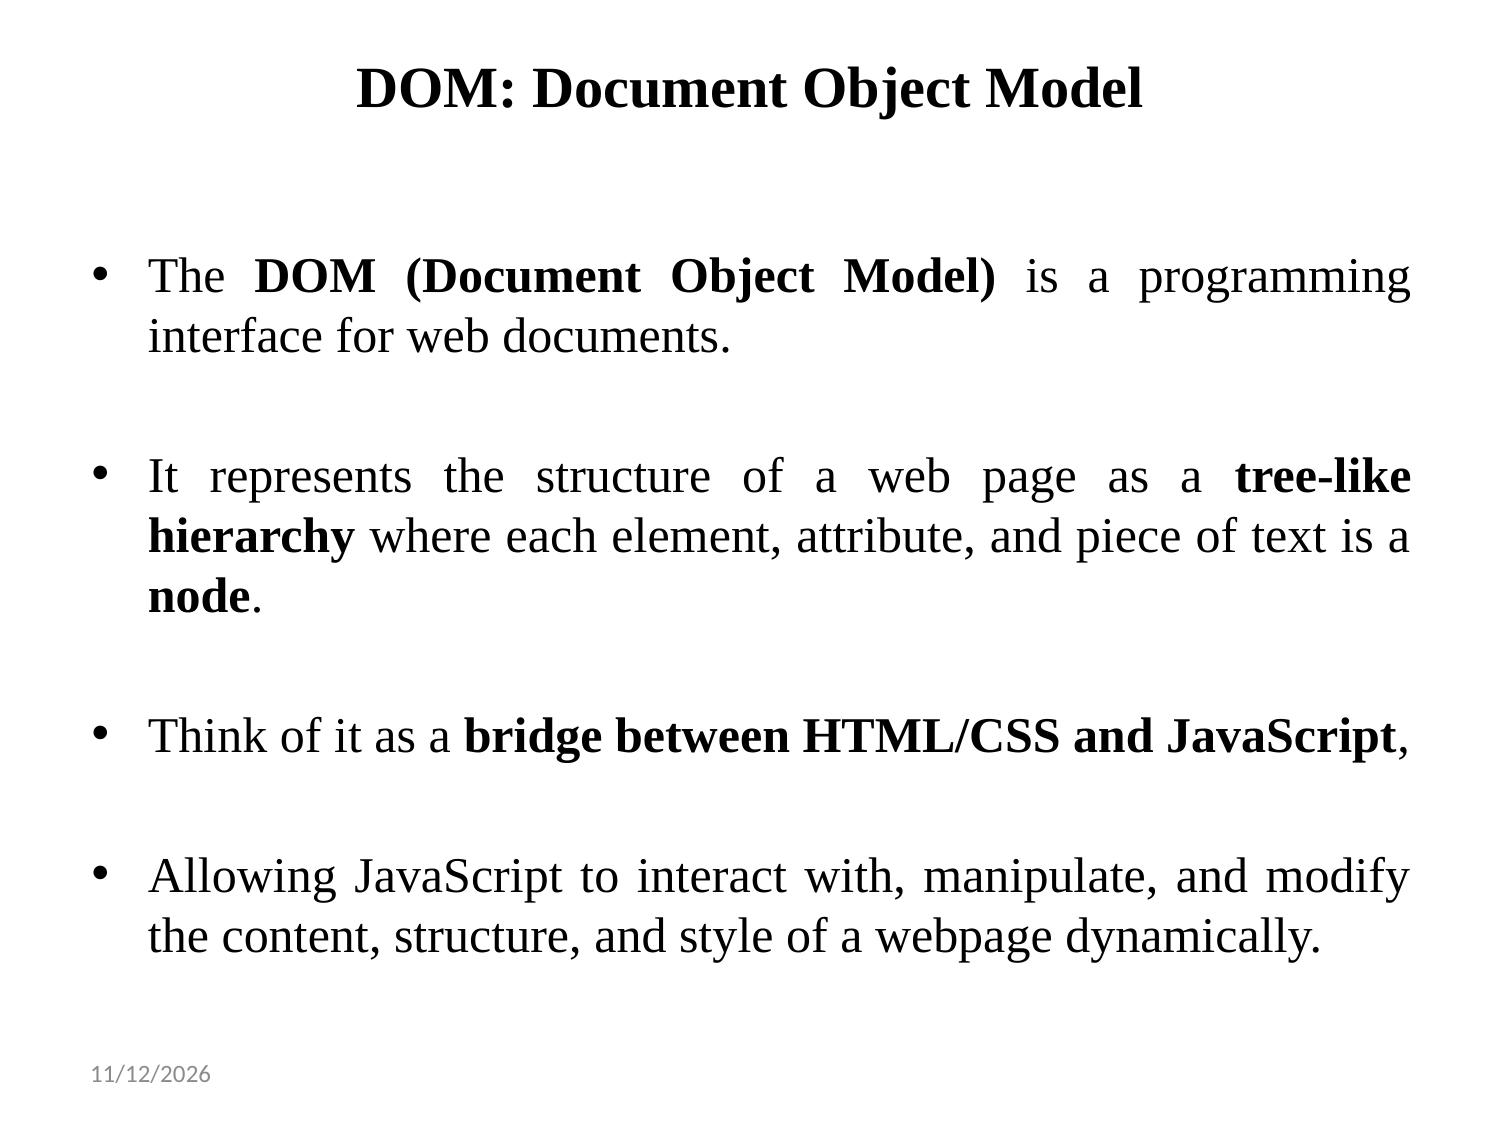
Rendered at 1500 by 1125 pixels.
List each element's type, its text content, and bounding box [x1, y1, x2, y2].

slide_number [75, 1042, 425, 1103]
title DOM: Document Object Model [75, 24, 1425, 143]
list The DOM (Document Object Model) is a programming interface for web documents. It represents the structure of a web page as a tree-like hierarchy where each element, attribute, and piece of text is a node. Think of it as a bridge between HTML/CSS and JavaScript, Allowing JavaScript to interact with, manipulate, and modify the content, structure, and style of a webpage dynamically. [76, 235, 1427, 1073]
